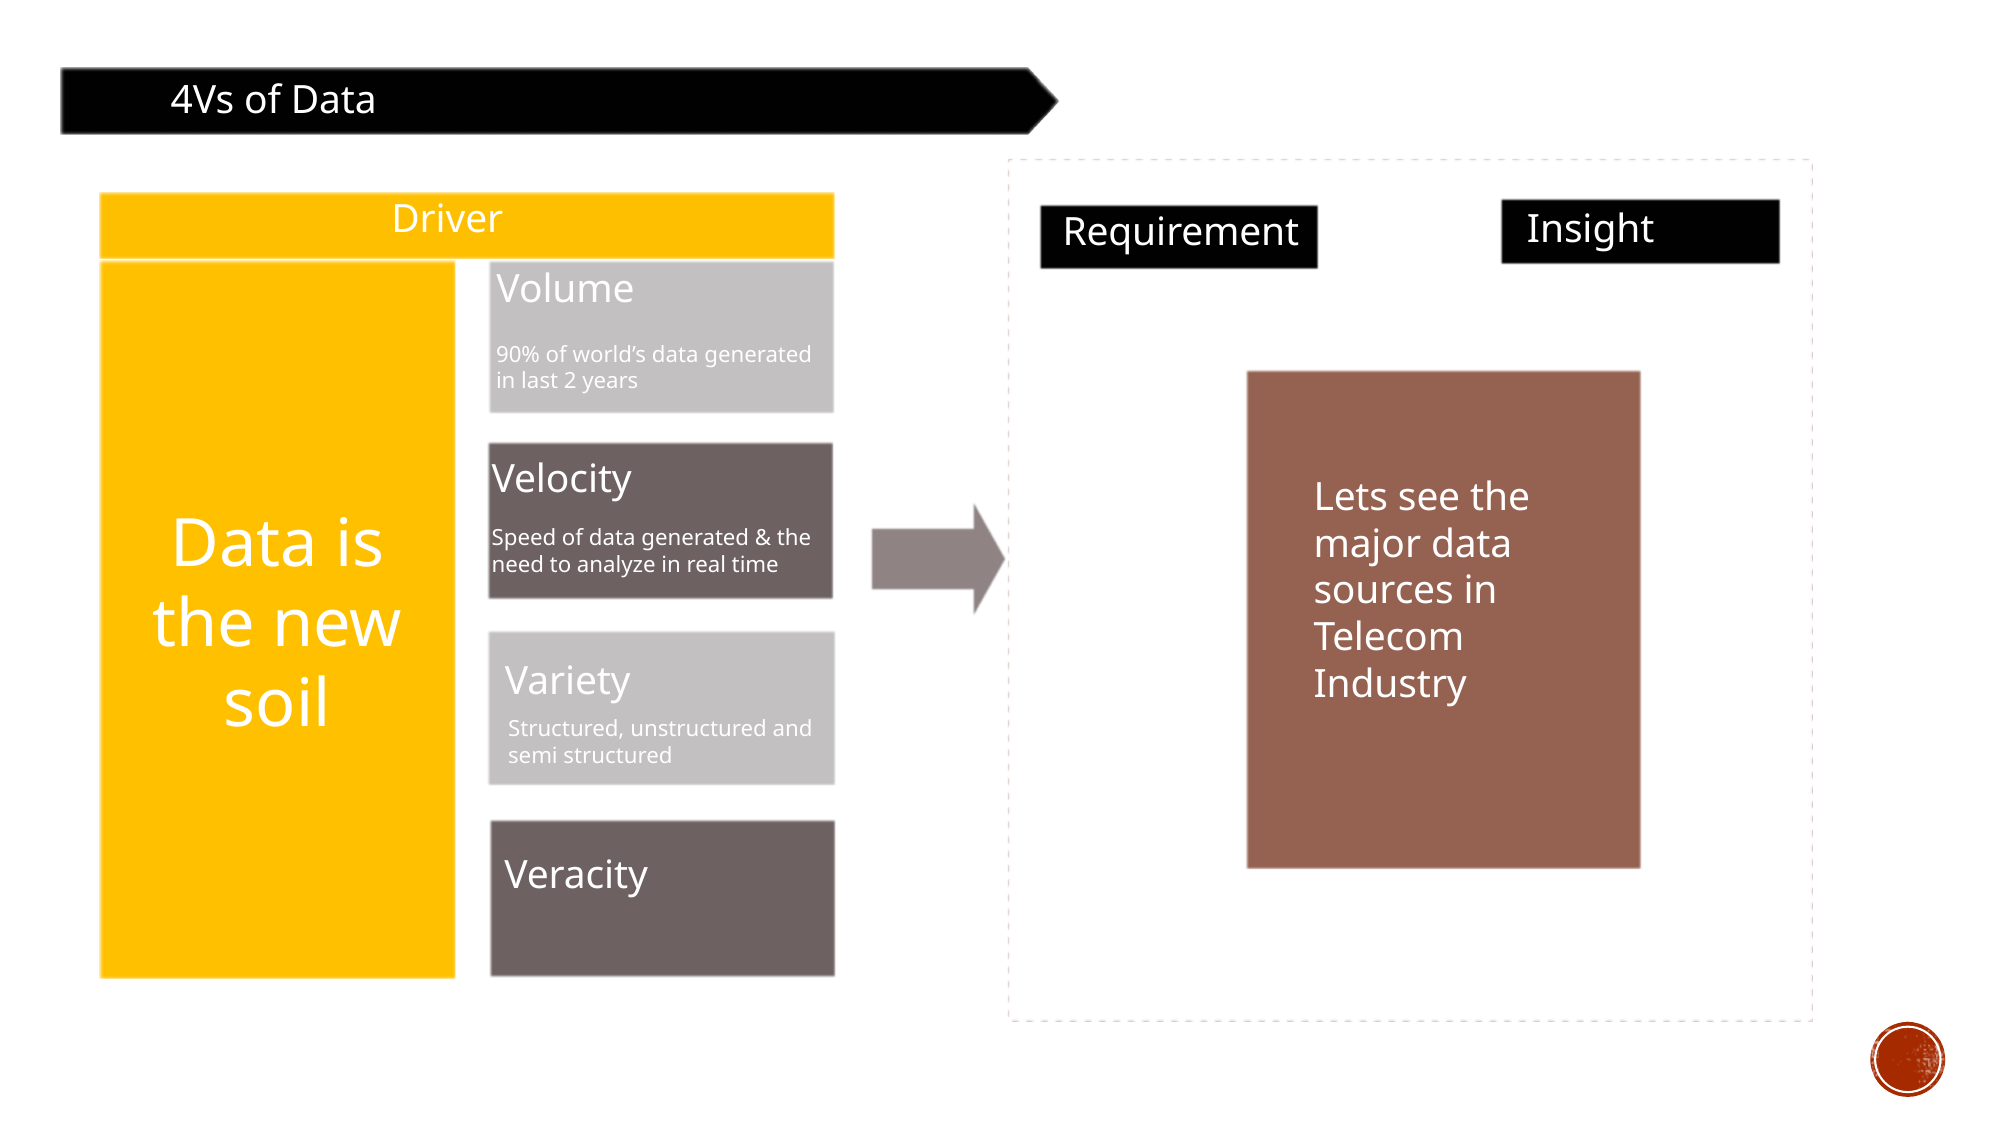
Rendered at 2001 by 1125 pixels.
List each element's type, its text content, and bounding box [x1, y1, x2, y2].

text_box 4Vs of Data [155, 67, 392, 129]
text_box [64, 70, 1055, 132]
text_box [480, 445, 837, 597]
text_box Data is the new soil [104, 264, 453, 977]
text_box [492, 823, 834, 976]
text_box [873, 162, 1809, 1018]
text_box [104, 190, 833, 256]
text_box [484, 259, 842, 412]
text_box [491, 634, 848, 784]
